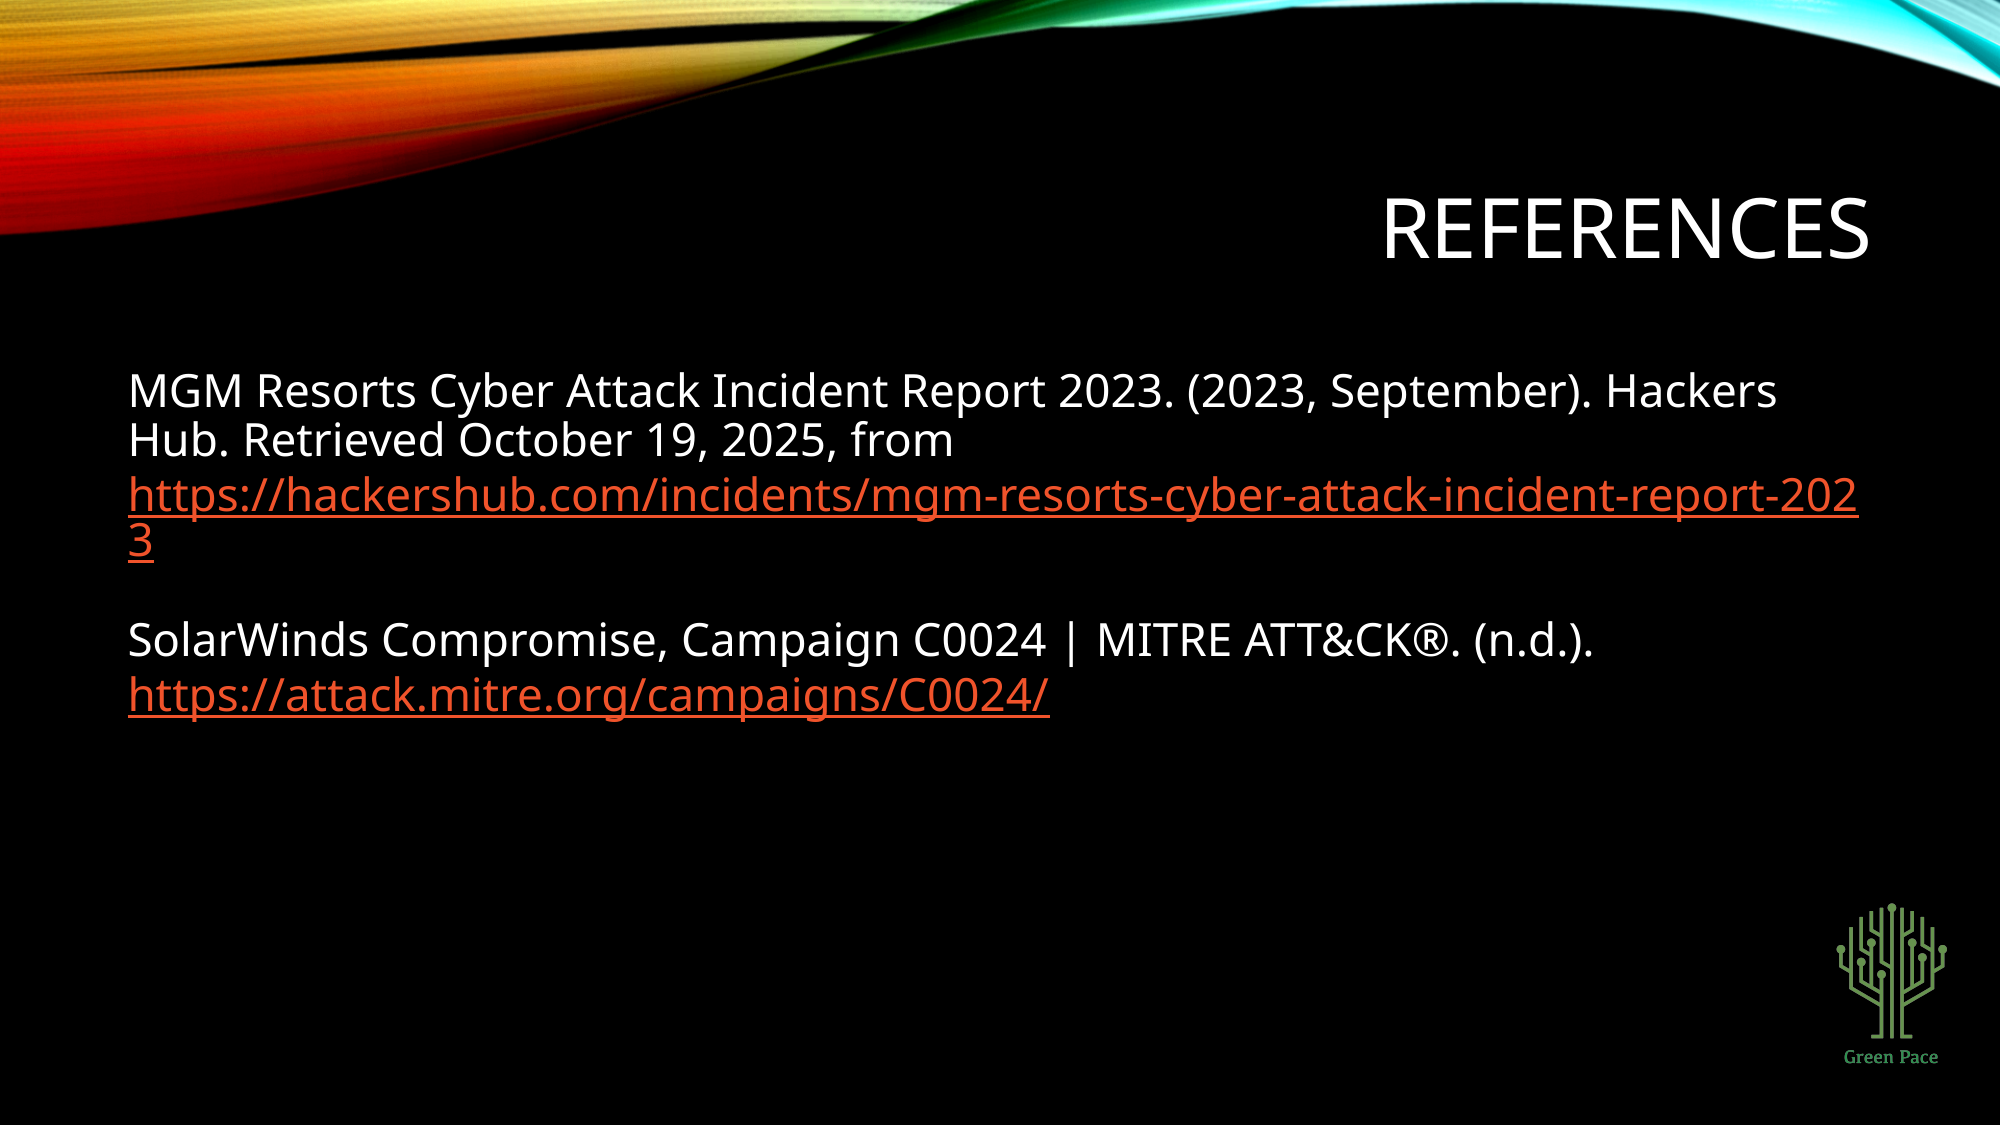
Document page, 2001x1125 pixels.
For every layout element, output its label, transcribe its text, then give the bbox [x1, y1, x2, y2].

picture [1817, 892, 1964, 1082]
picture [0, 0, 2000, 237]
title REFERENCES [474, 125, 1888, 338]
list MGM Resorts Cyber Attack Incident Report 2023. (2023, September). Hackers Hub. Retrieved October 19, 2025, from https://hackershub.com/incidents/mgm-resorts-cyber-attack-incident-report-2023 SolarWinds Compromise, Campaign C0024 | MITRE ATT&CK®. (n.d.). https://attack.mitre.org/campaigns/C0024/ [112, 360, 1888, 1021]
